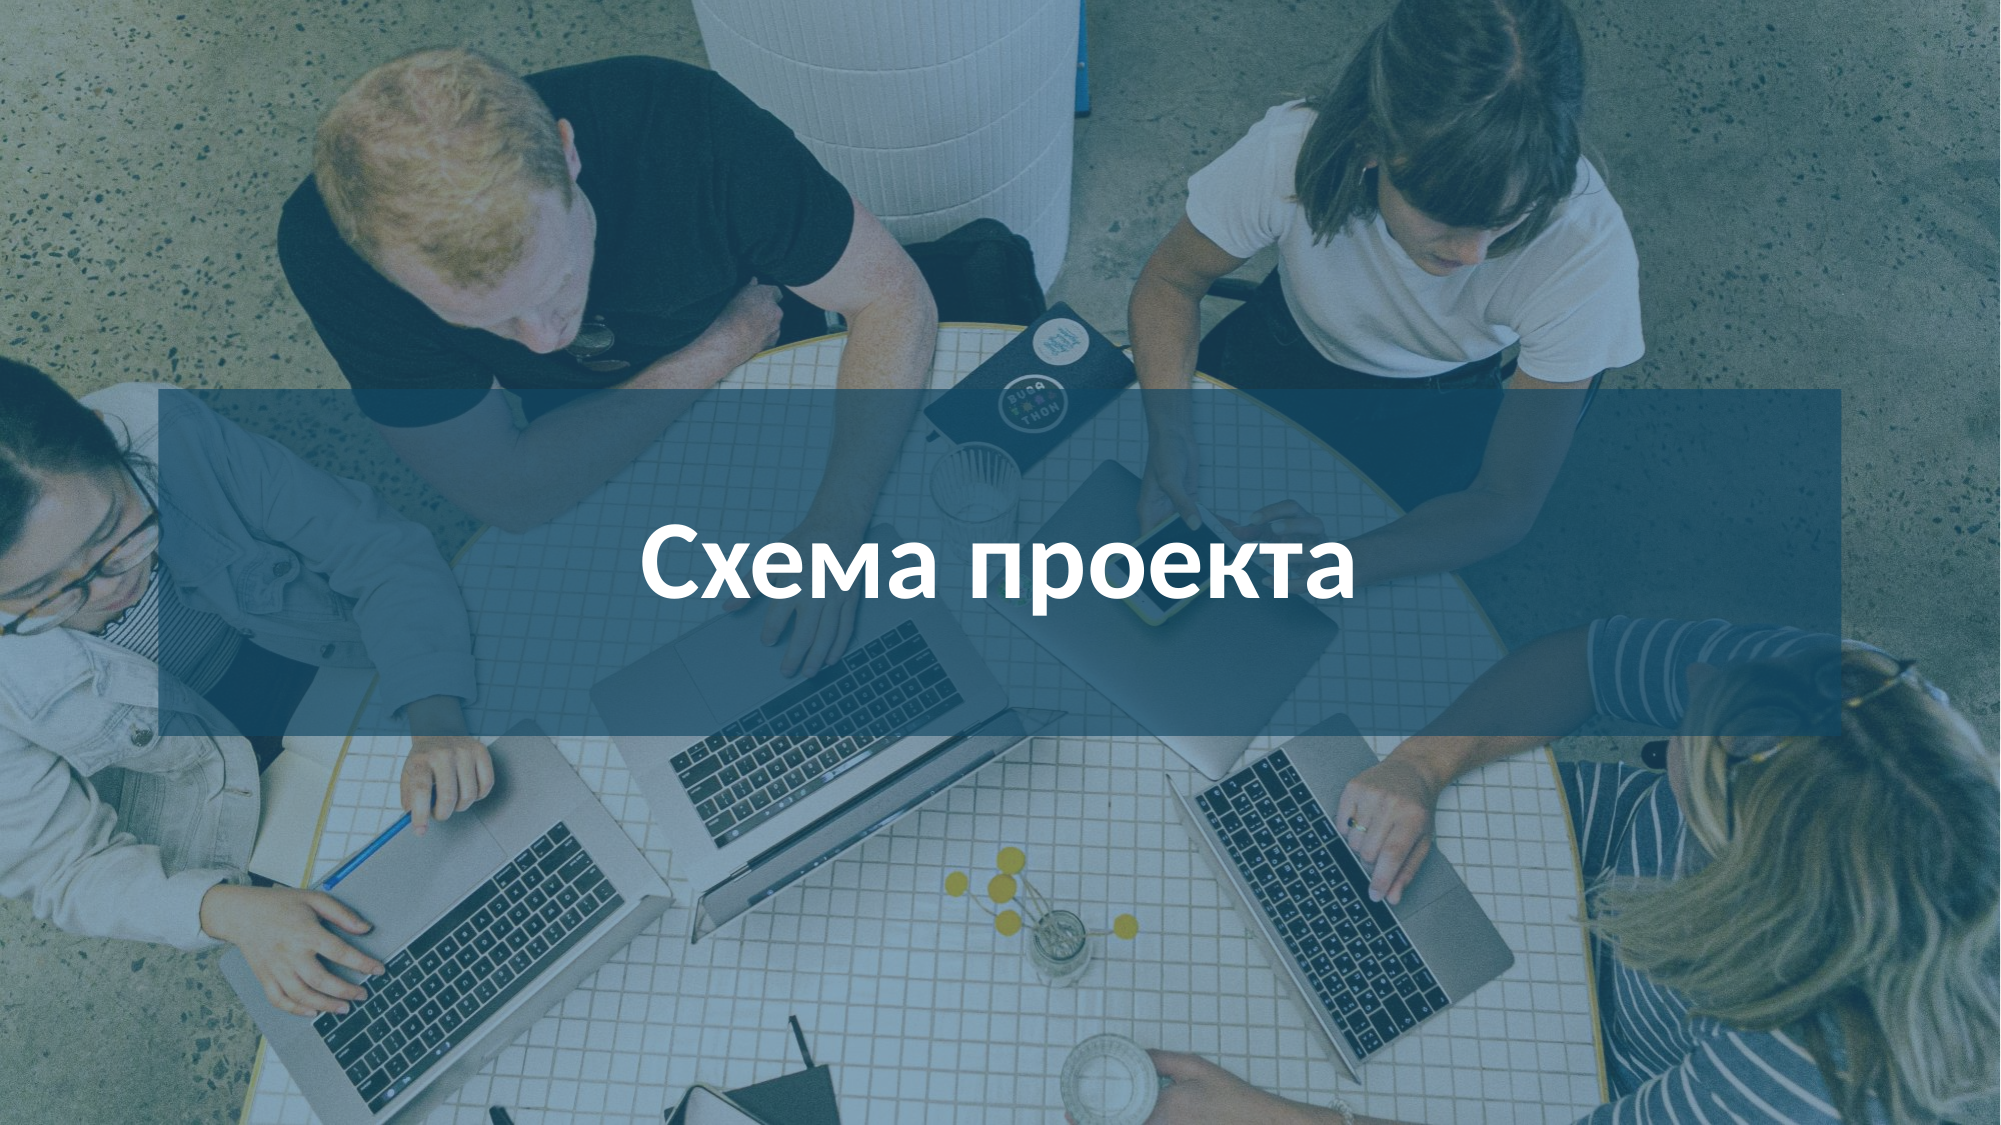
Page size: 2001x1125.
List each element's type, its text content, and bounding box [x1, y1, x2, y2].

title Схема проекта [195, 453, 1805, 671]
